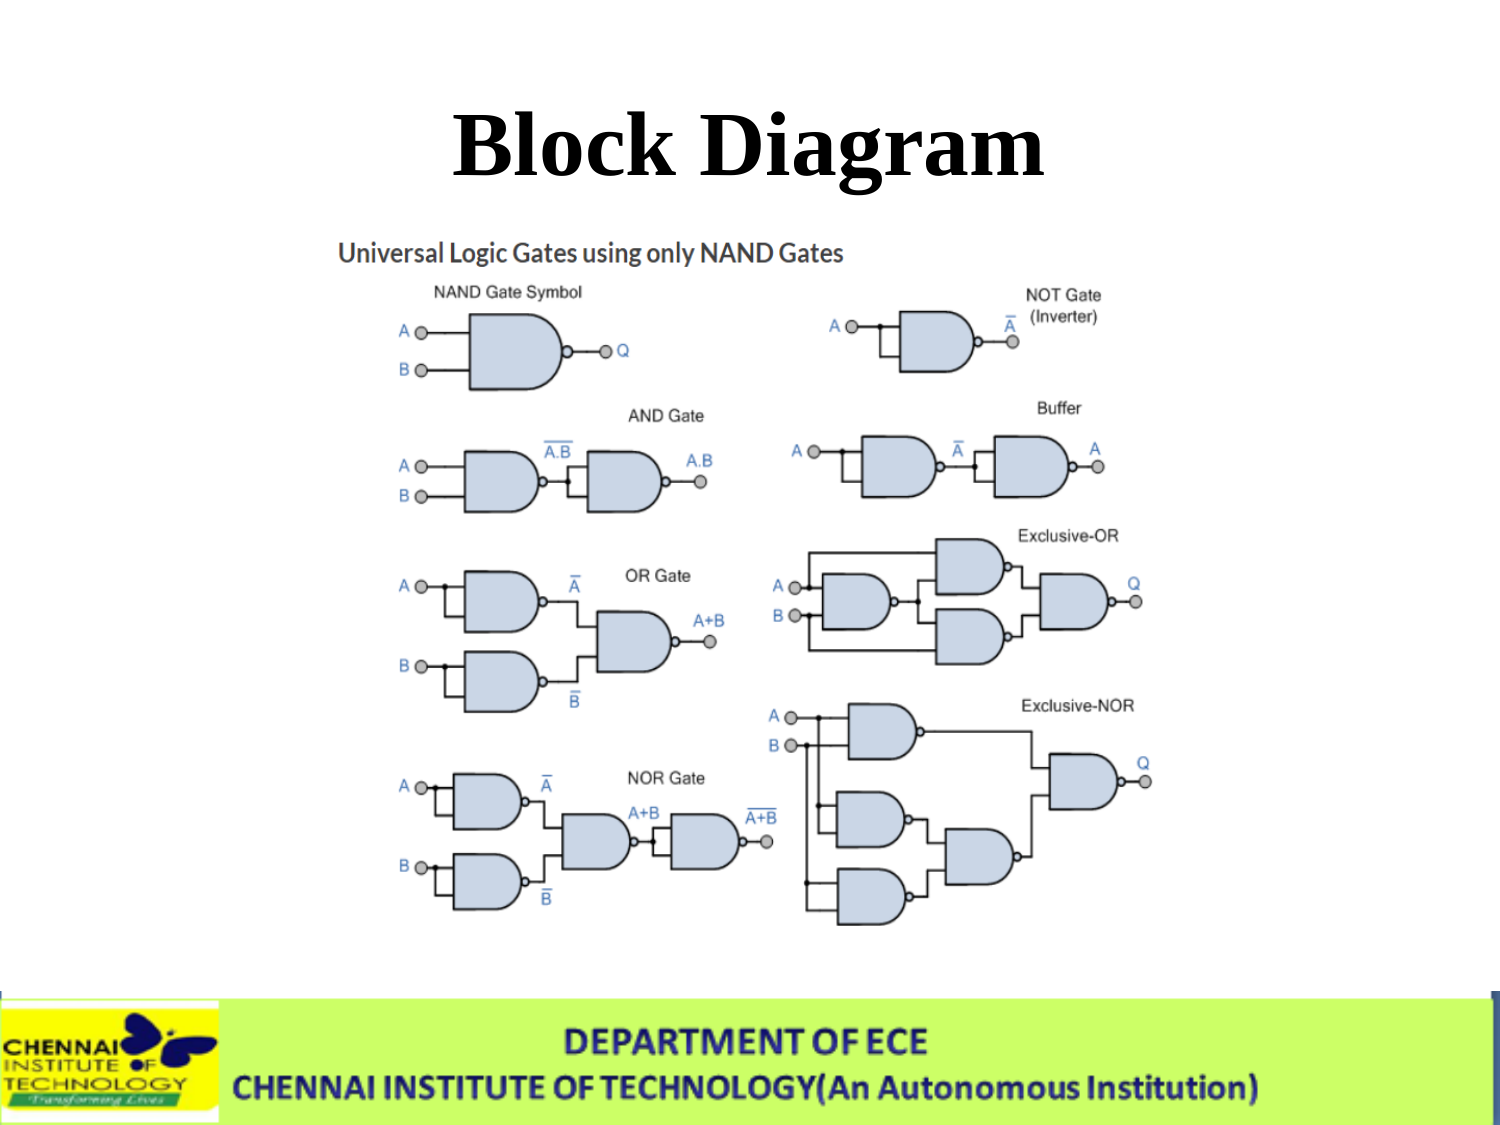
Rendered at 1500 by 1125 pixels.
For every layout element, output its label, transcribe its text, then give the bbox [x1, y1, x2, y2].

picture [327, 224, 1173, 939]
picture [0, 991, 1500, 1125]
title Block Diagram [75, 45, 1425, 233]
